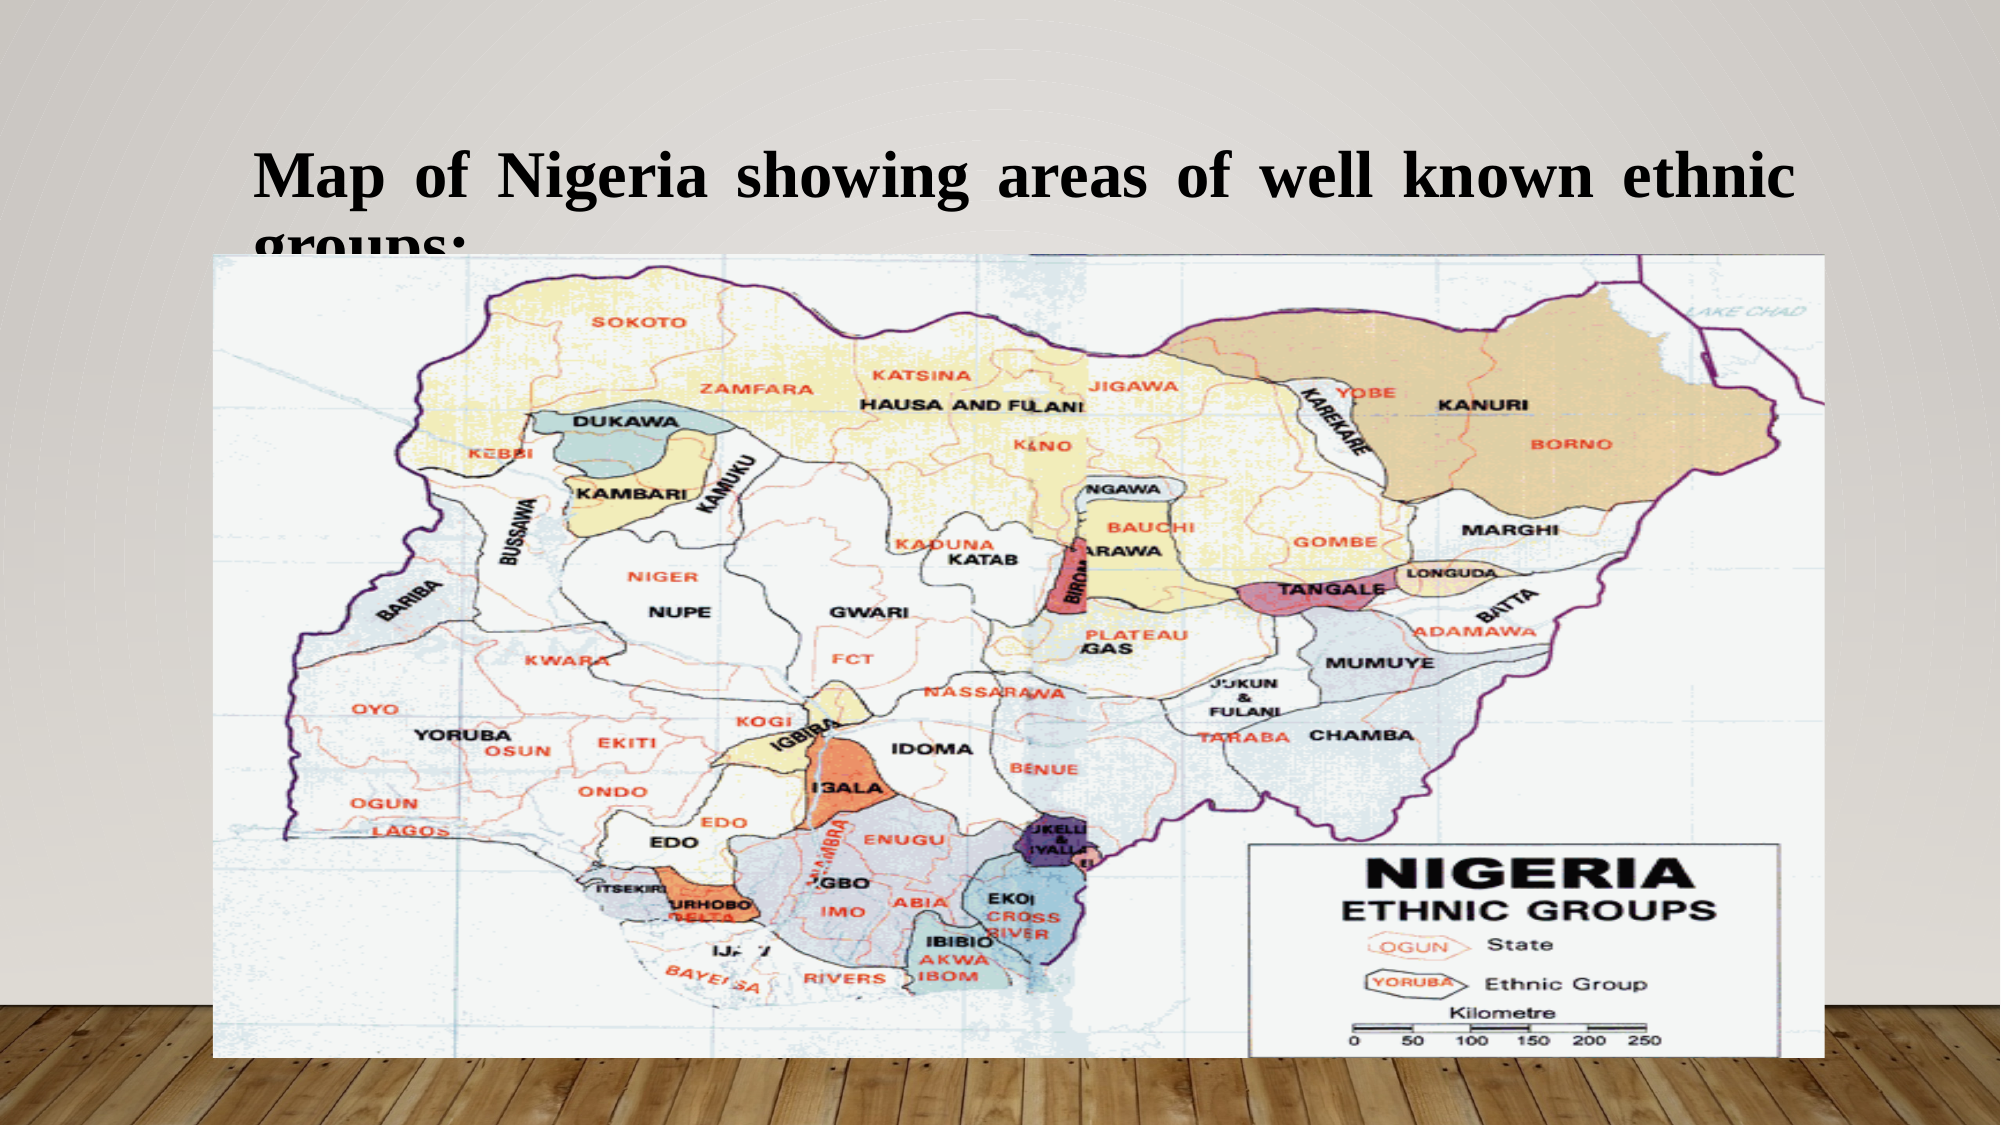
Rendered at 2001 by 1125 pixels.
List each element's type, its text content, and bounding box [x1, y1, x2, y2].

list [212, 254, 1826, 1058]
picture [0, 1005, 2000, 1125]
title Map of Nigeria showing areas of well known ethnic groups: [238, 131, 1814, 254]
